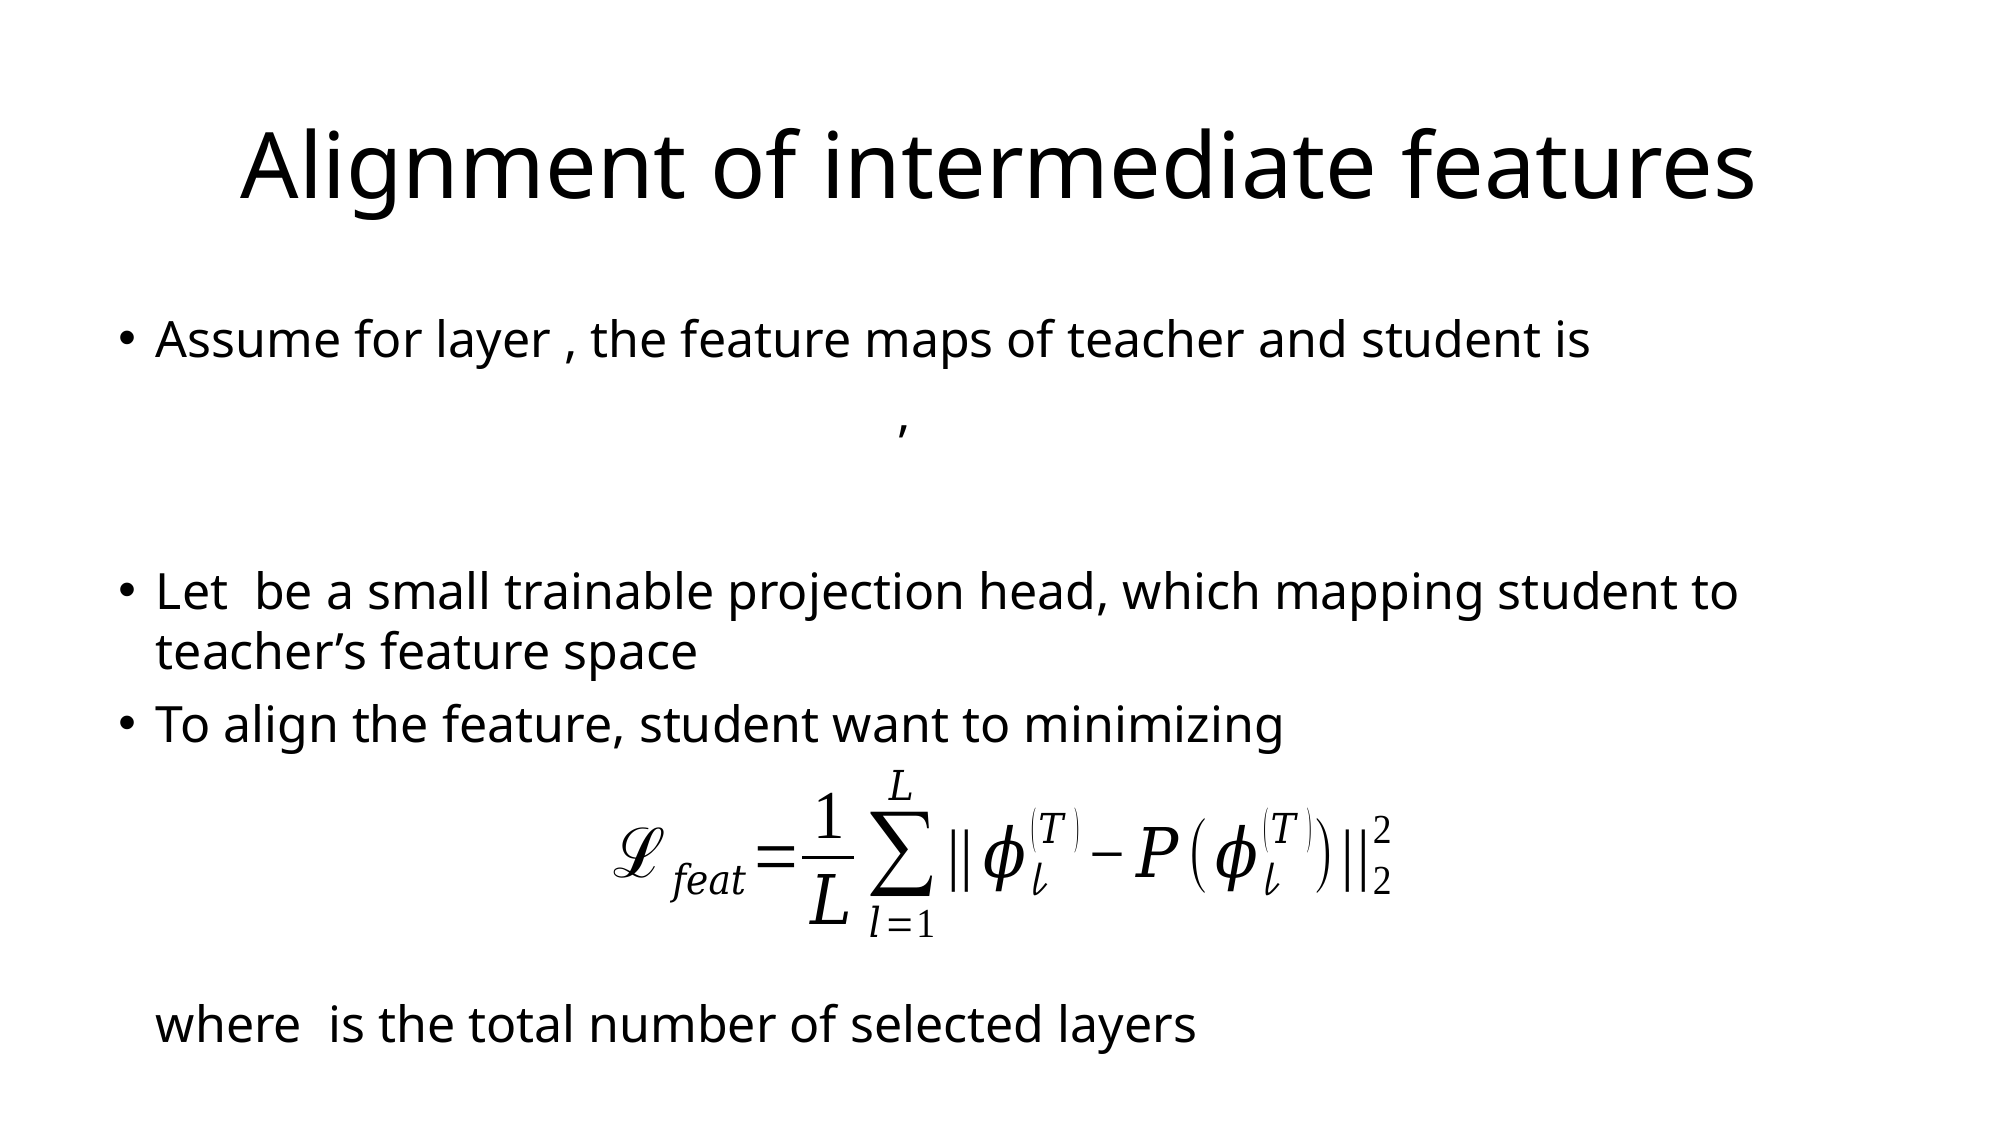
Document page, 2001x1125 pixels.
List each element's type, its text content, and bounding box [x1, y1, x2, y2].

title Alignment of intermediate features [137, 59, 1863, 278]
